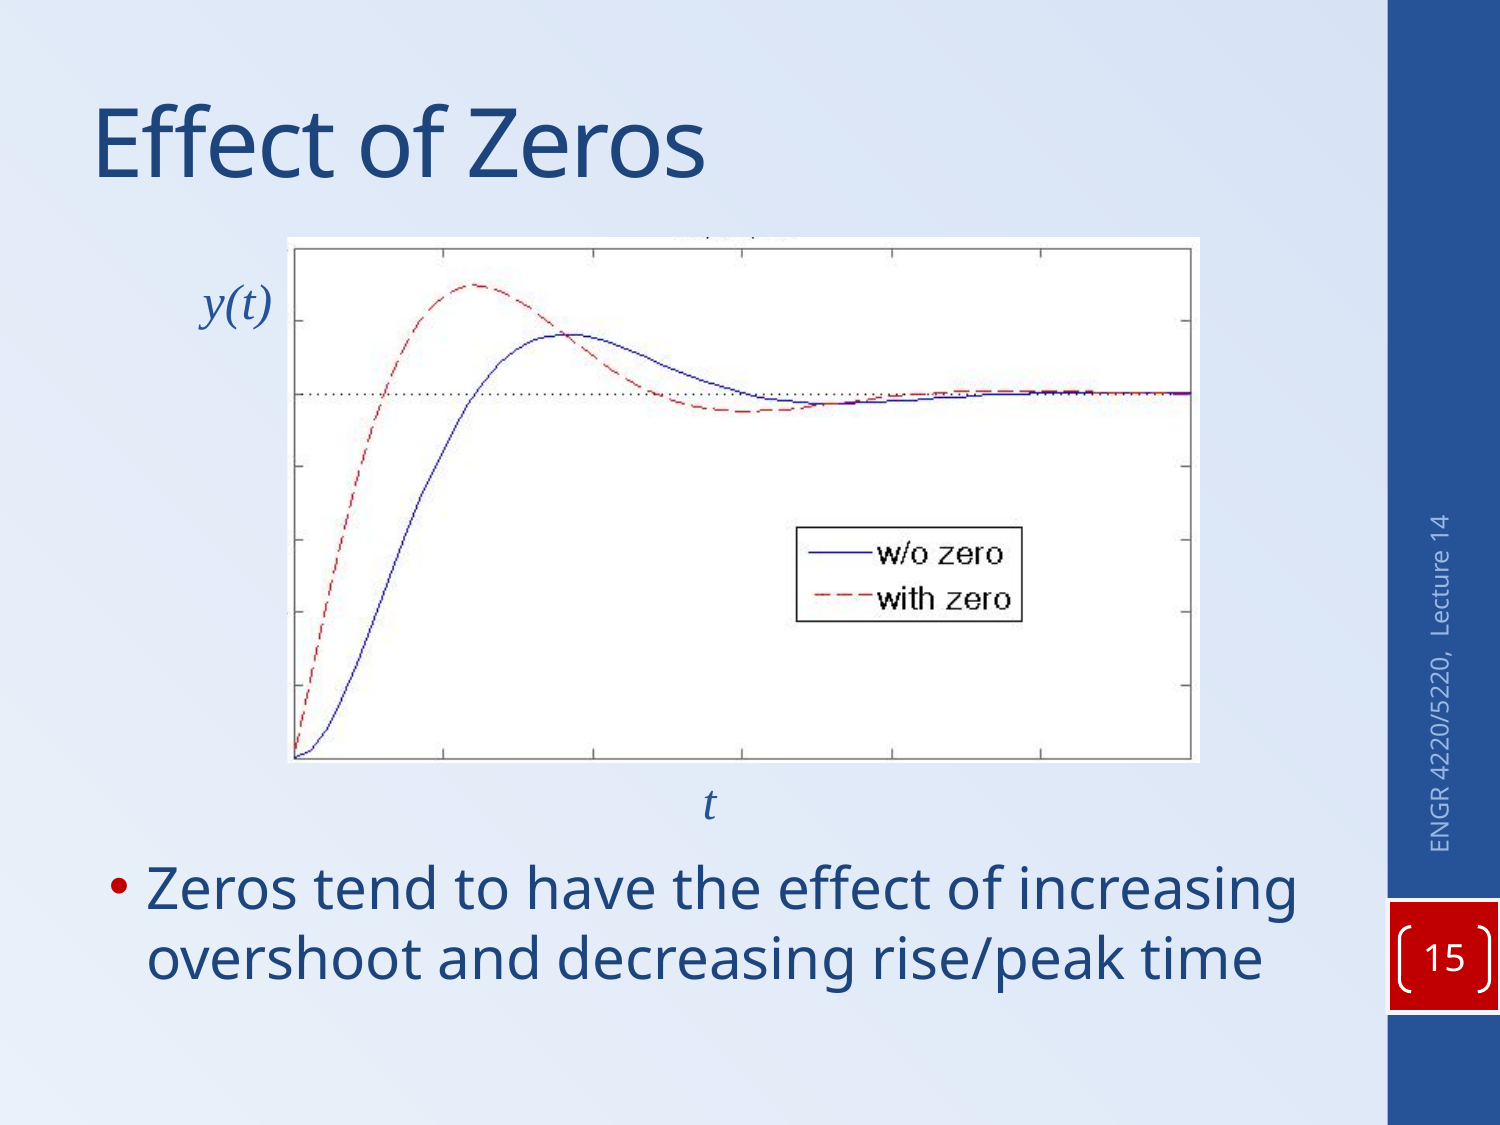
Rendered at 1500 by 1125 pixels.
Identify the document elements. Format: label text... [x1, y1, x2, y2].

title Effect of Zeros [75, 45, 1325, 233]
list Zeros tend to have the effect of increasing overshoot and decreasing rise/peak time [75, 262, 1325, 1050]
picture [286, 236, 1201, 763]
text_box t [687, 769, 732, 838]
text_box y(t) [187, 262, 284, 338]
slide_number 15 [1397, 925, 1492, 994]
footer ENGR 4220/5220, Lecture 14 [1408, 500, 1469, 889]
